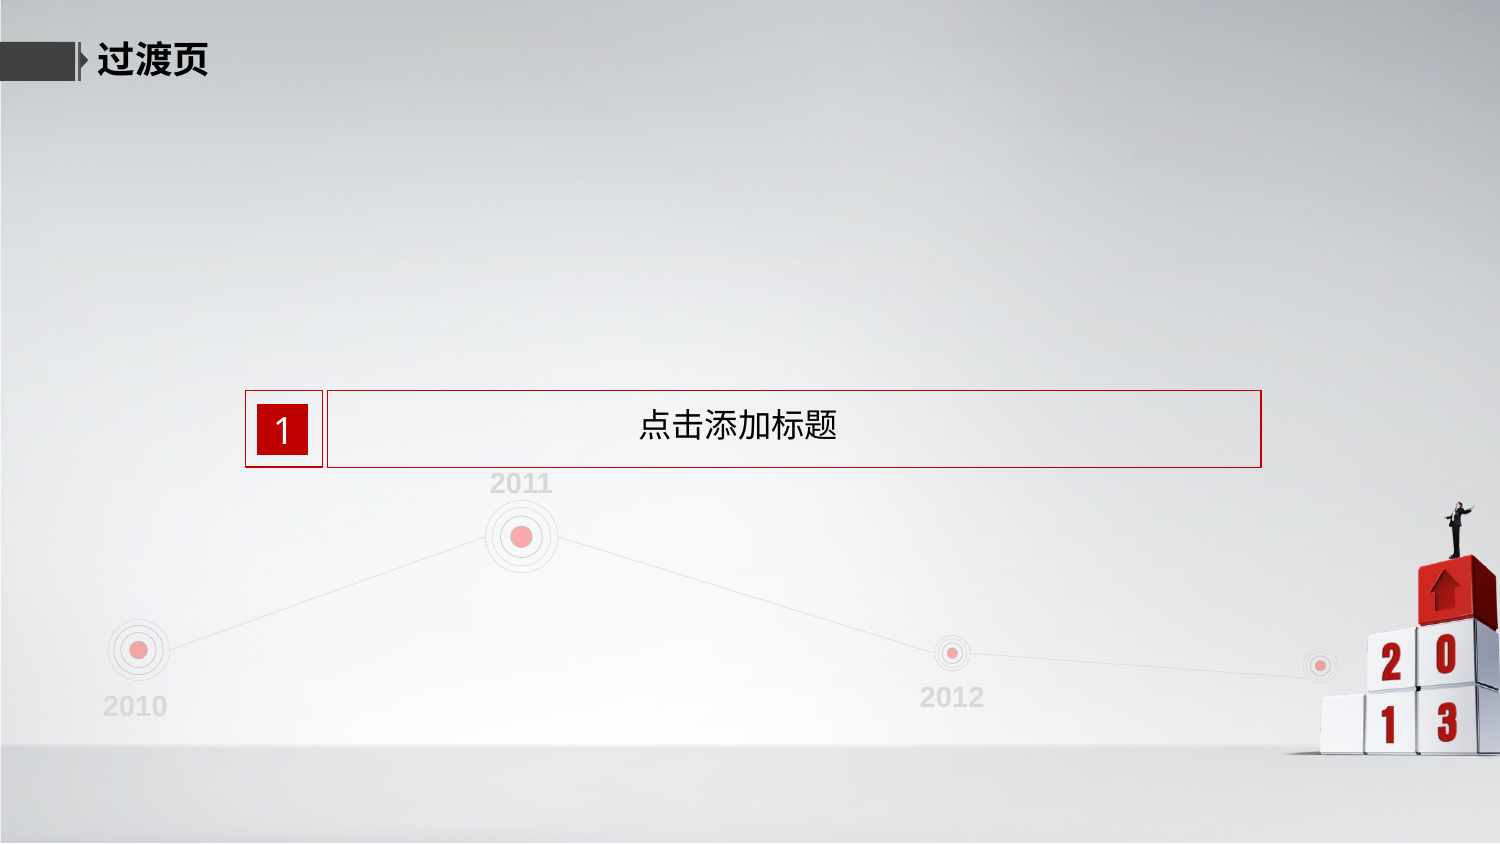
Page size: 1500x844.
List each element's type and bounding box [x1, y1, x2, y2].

text_box [0, 28, 294, 91]
picture [0, 0, 1500, 843]
text_box [245, 390, 1262, 468]
